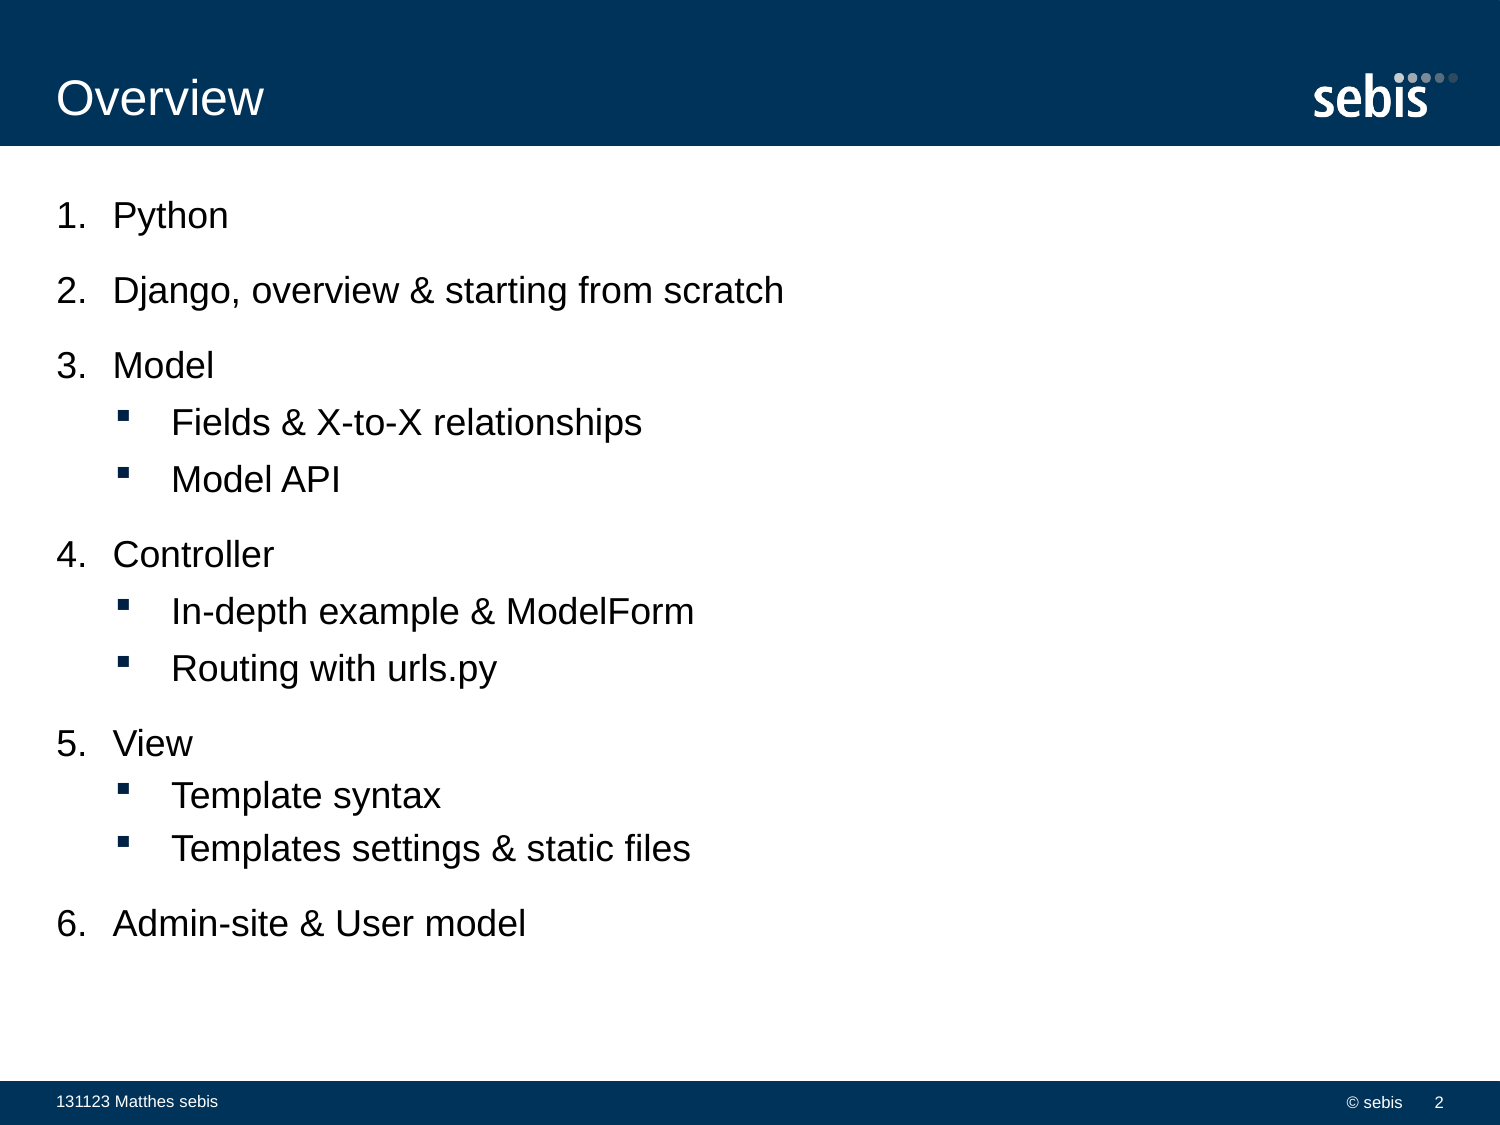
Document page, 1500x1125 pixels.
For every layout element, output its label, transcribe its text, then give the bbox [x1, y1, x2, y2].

slide_number 2 [1417, 1077, 1460, 1125]
title Overview [40, 6, 1278, 126]
list Python Django, overview & starting from scratch Model Fields & X-to-X relationships Model API Controller In-depth example & ModelForm Routing with urls.py View Template syntax Templates settings & static files Admin-site & User model [40, 160, 1460, 1048]
footer 131123 Matthes sebis [40, 1077, 751, 1125]
slide_number © sebis [1154, 1077, 1417, 1125]
